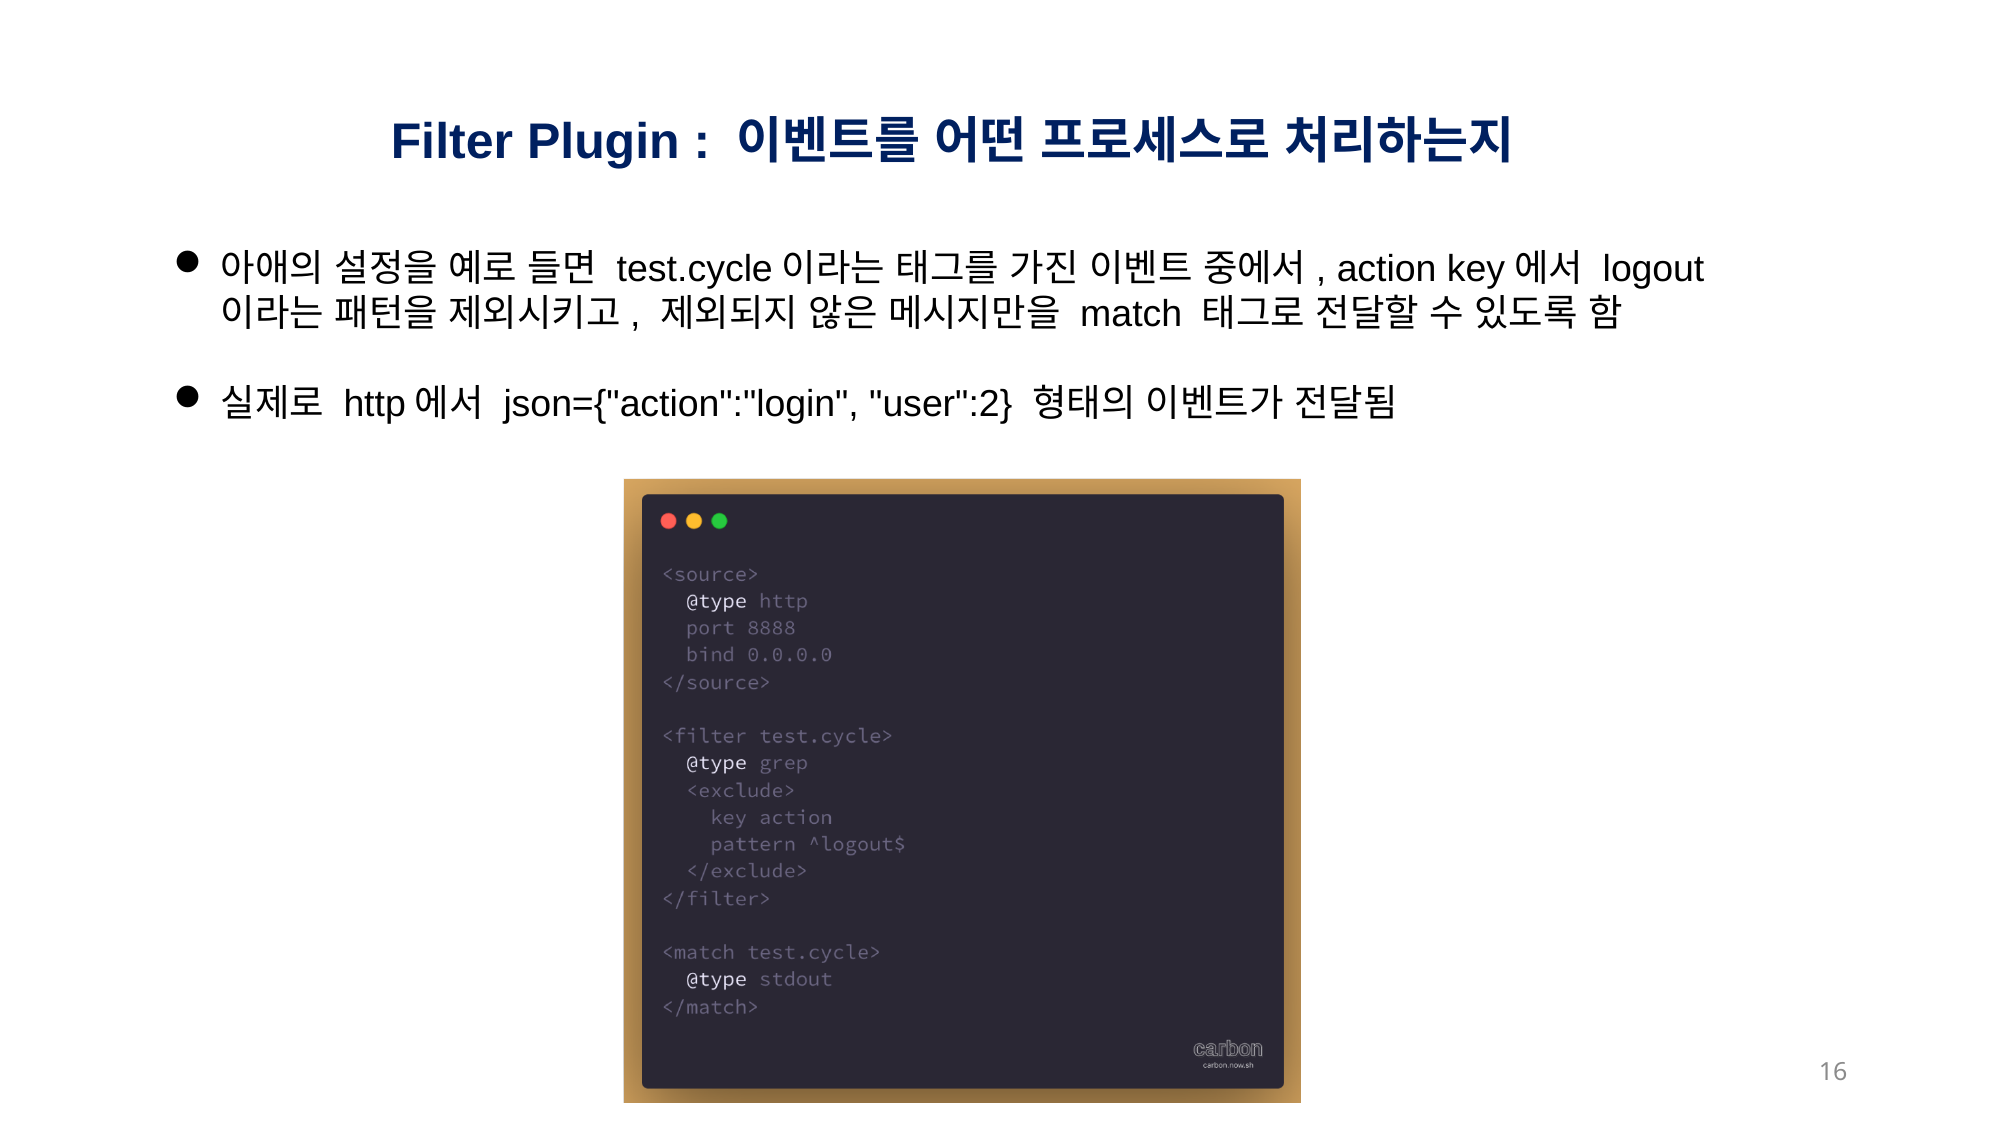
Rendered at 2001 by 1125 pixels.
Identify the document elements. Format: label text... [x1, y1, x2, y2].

picture [623, 478, 1301, 1103]
text_box 아애의 설정을 예로 들면 test.cycle이라는 태그를 가진 이벤트 중에서, action key에서 logout이라는 패턴을 제외시키고, 제외되지 않은 메시지만을 match 태그로 전달할 수 있도록 함 실제로 http에서 json={"action":"login", "user":2} 형태의 이벤트가 전달됨 [158, 236, 1817, 477]
slide_number 16 [1412, 1042, 1863, 1103]
text_box Filter Plugin : 이벤트를 어떤 프로세스로 처리하는지 [376, 100, 1624, 176]
